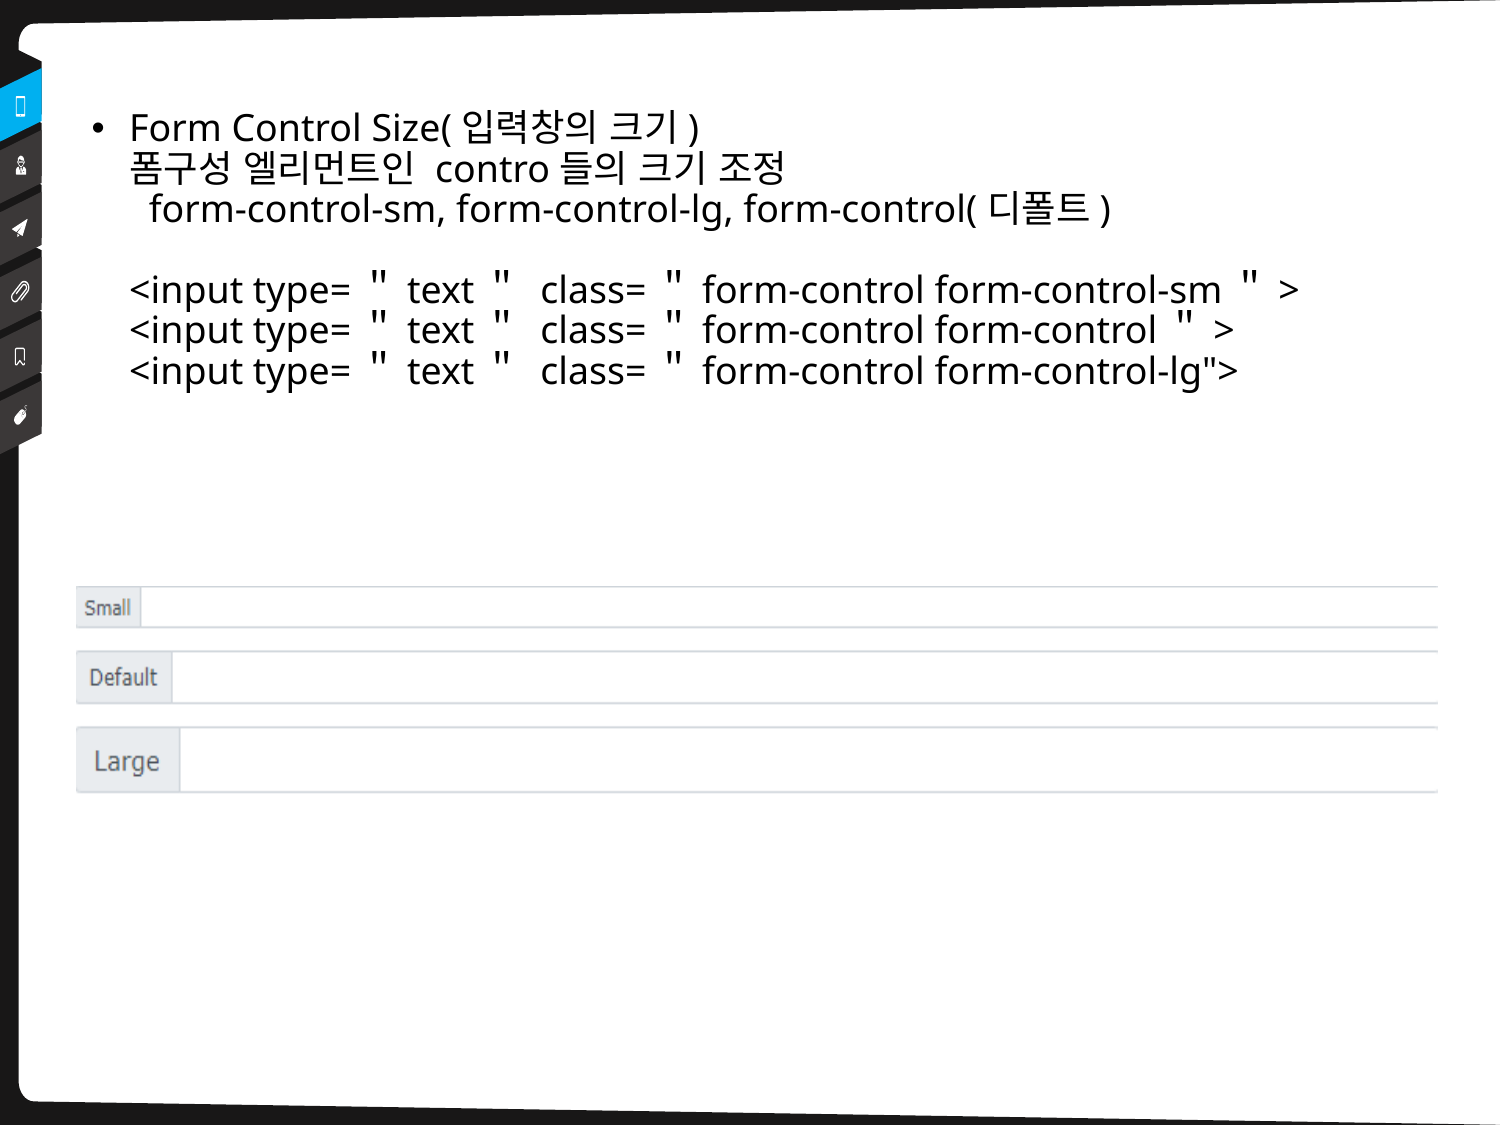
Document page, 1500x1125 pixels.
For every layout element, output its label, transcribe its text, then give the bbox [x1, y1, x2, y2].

picture [76, 586, 1438, 799]
list Form Control Size(입력창의 크기) 폼구성 엘리먼트인 contro들의 크기 조정 form-control-sm, form-control-lg, form-control(디폴트) <input type=＂text＂ class=＂form-control form-control-sm＂> <input type=＂text＂ class=＂form-control form-control＂> <input type=＂text＂ class=＂form-control form-control-lg"> [76, 101, 1427, 528]
